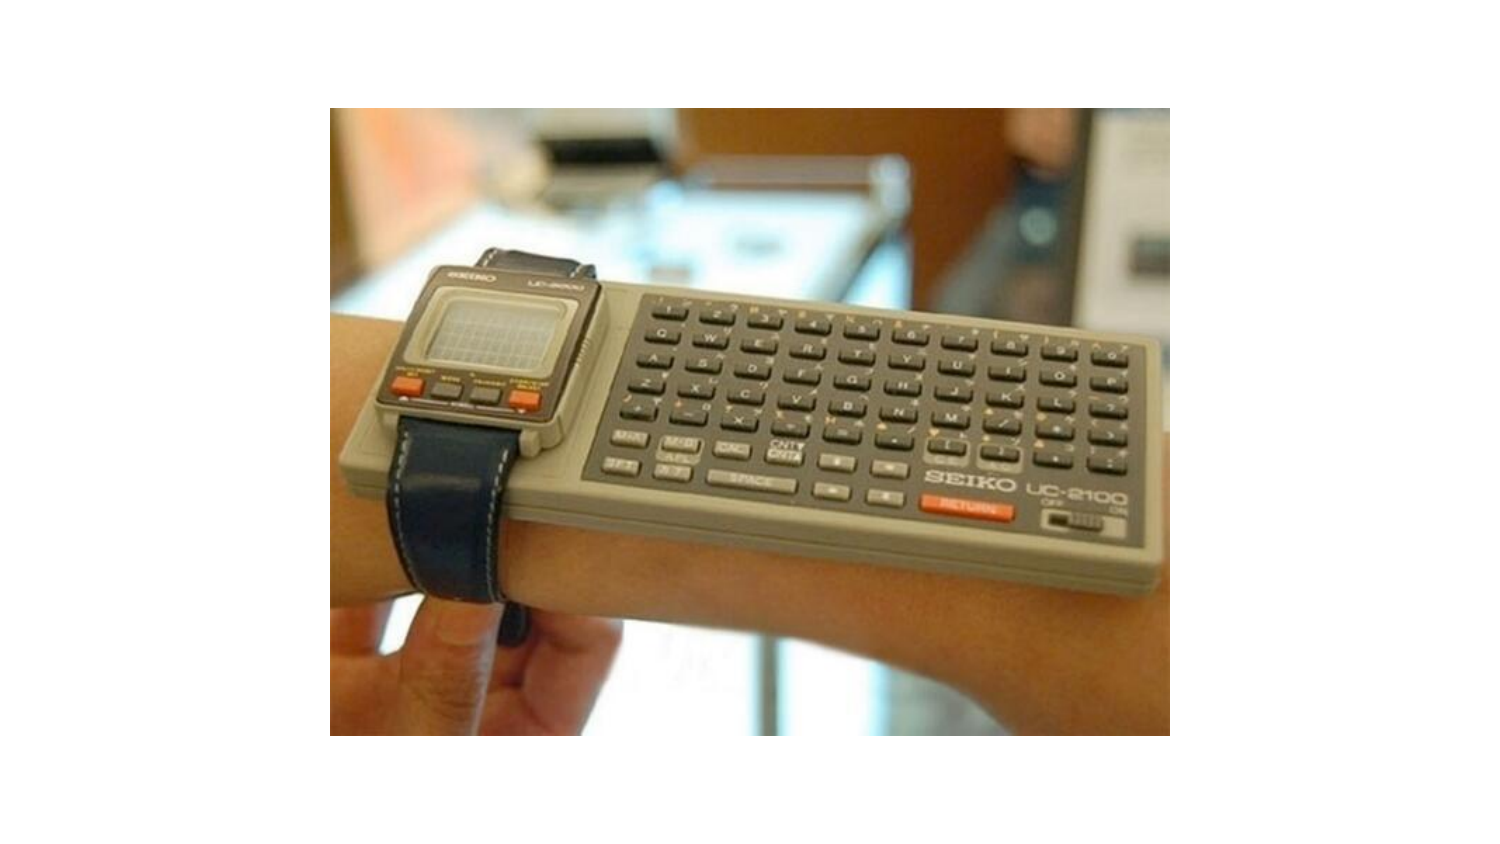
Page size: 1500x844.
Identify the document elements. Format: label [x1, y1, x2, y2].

picture [330, 108, 1170, 736]
